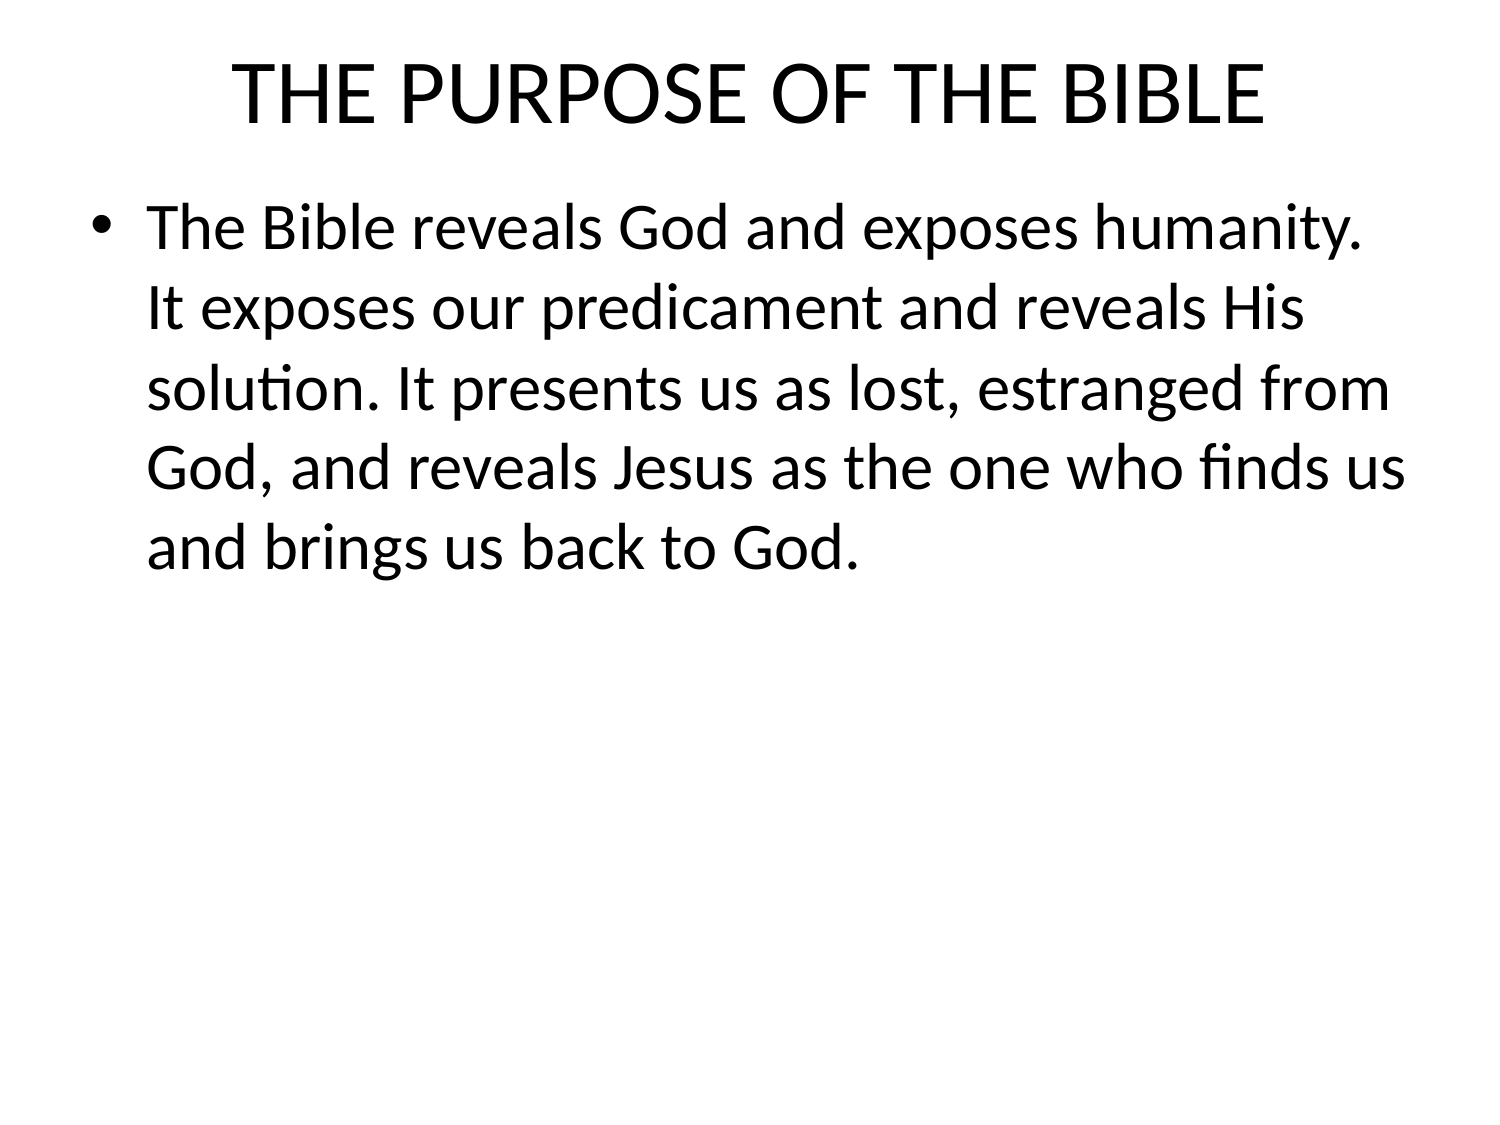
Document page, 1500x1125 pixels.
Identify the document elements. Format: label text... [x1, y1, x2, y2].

list The Bible reveals God and exposes humanity. It exposes our predicament and reveals His solution. It presents us as lost, estranged from God, and reveals Jesus as the one who finds us and brings us back to God. [74, 175, 1426, 1006]
title The Purpose of the Bible [74, 44, 1426, 130]
